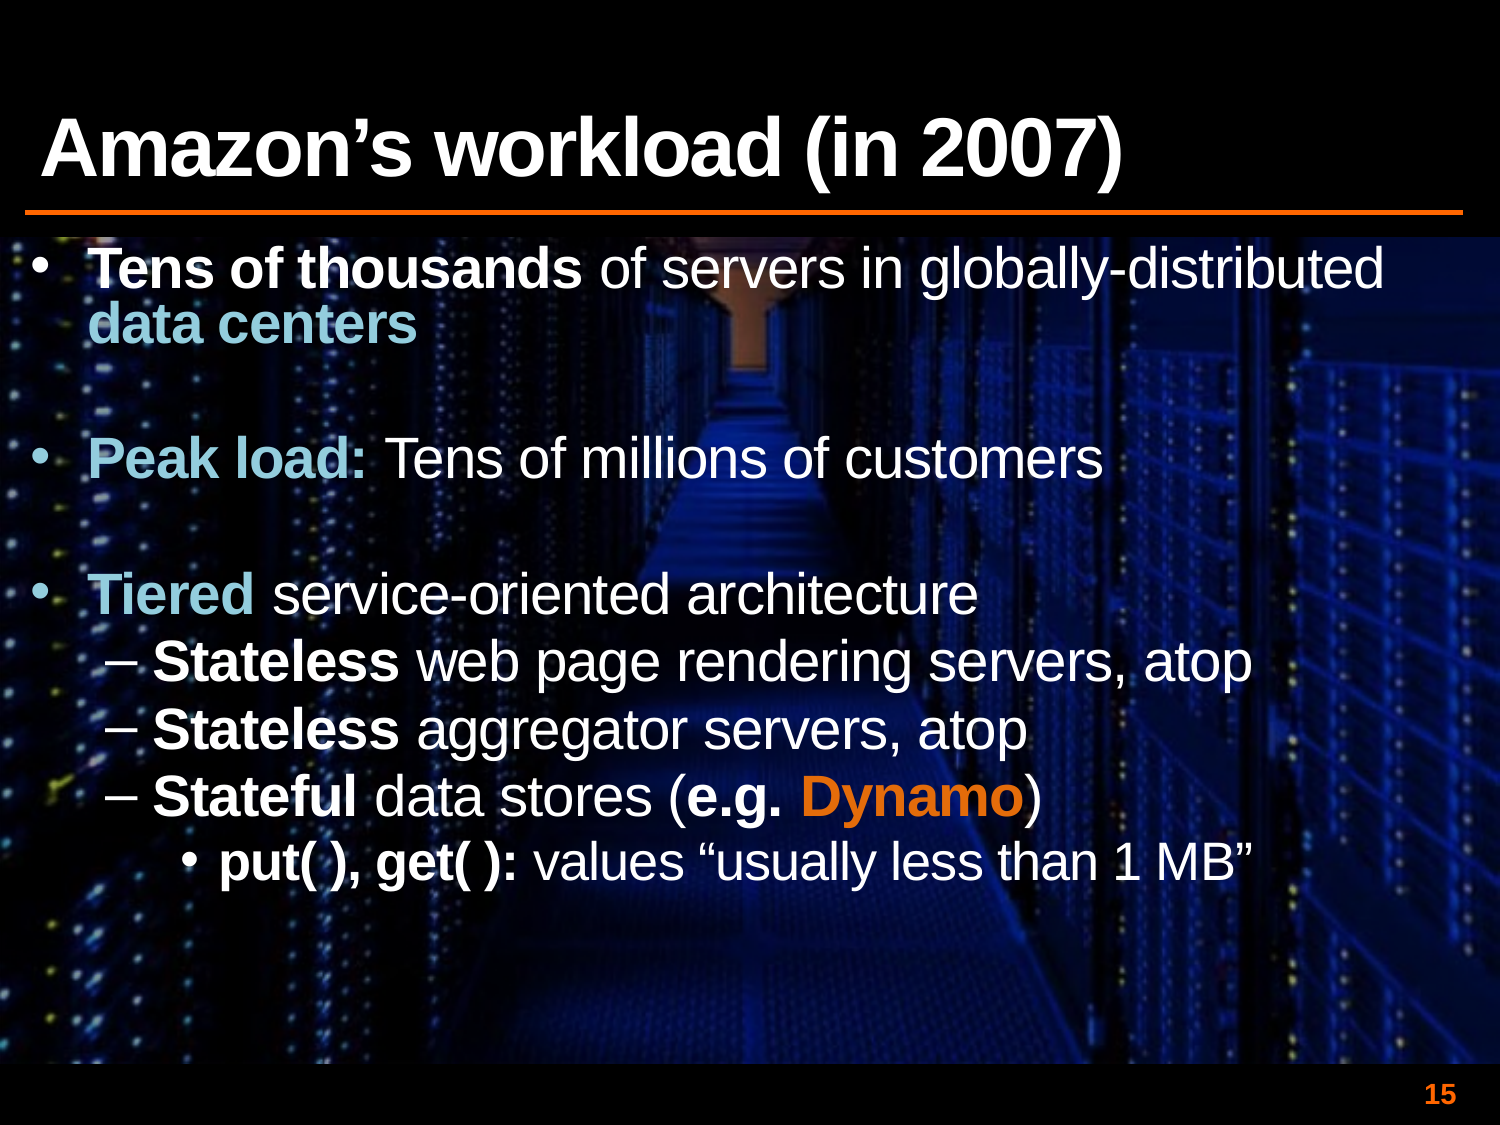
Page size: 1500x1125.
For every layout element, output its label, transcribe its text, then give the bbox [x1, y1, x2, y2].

title Amazon’s workload (in 2007) [24, 24, 1463, 201]
slide_number 15 [1112, 1074, 1463, 1110]
picture [0, 237, 1500, 1064]
